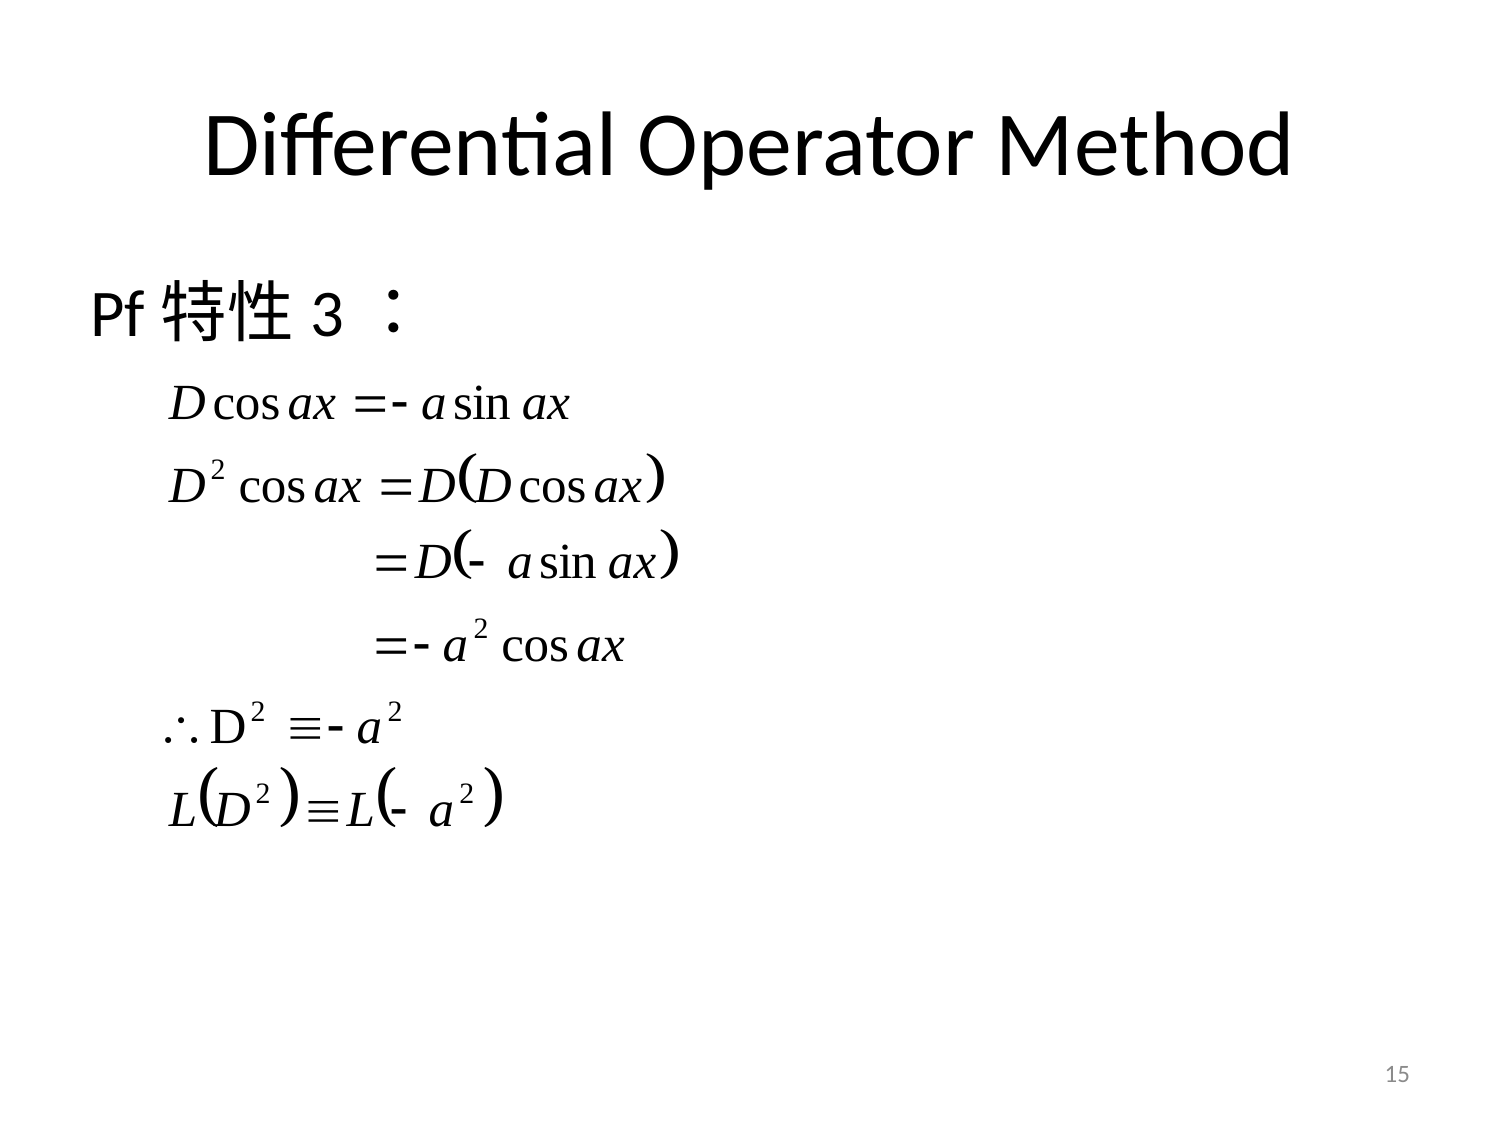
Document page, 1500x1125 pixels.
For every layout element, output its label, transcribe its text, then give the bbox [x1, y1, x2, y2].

slide_number 15 [1074, 1042, 1425, 1103]
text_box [159, 373, 680, 848]
list Pf特性3： [75, 262, 1425, 1005]
title Differential Operator Method [75, 45, 1425, 233]
